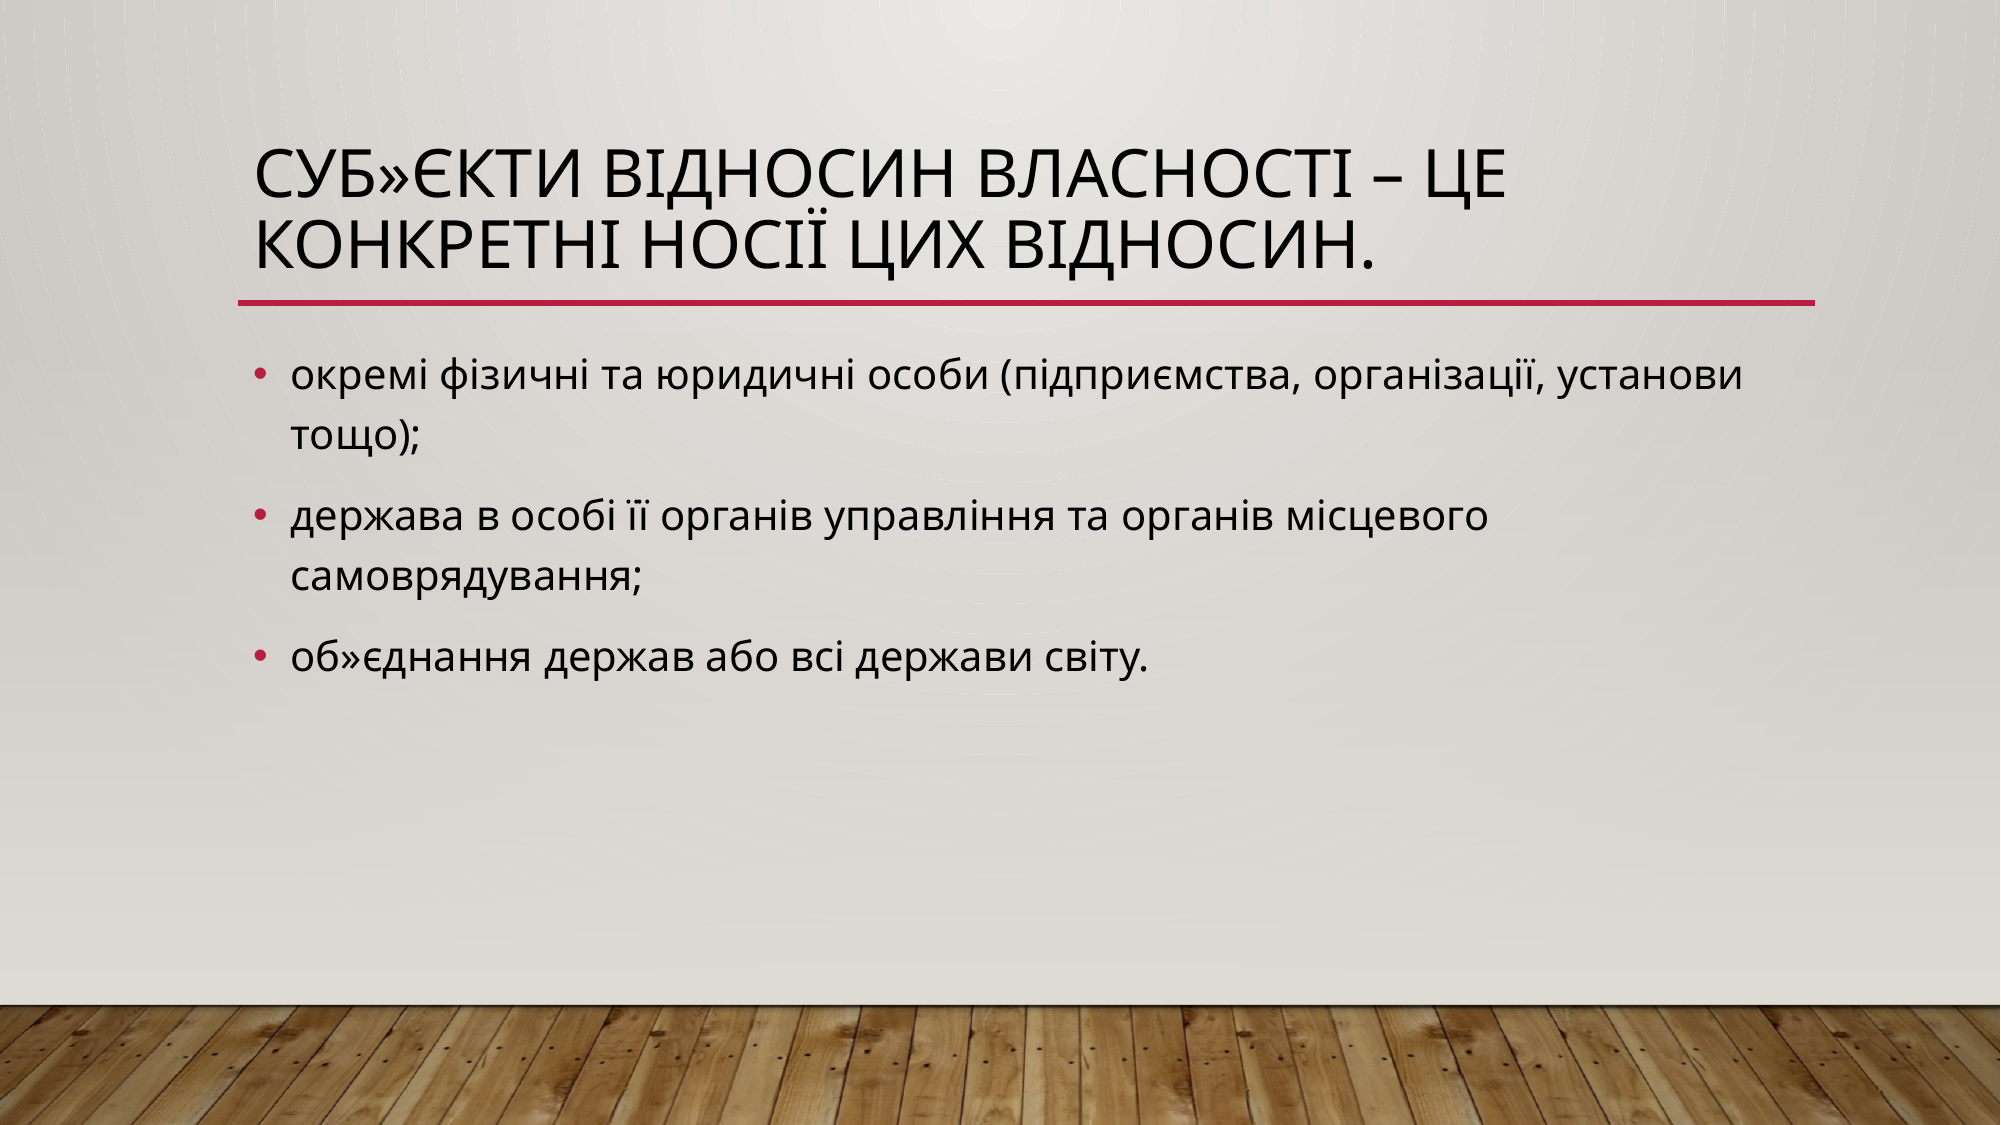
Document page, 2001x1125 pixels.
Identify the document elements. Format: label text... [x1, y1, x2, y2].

list окремі фізичні та юридичні особи (підприємства, організації, установи тощо); держава в особі її органів управління та органів місцевого самоврядування; об»єднання держав або всі держави світу. [238, 330, 1814, 897]
title Суб»єкти відносин власності – це конкретні носії цих відносин. [238, 131, 1814, 305]
picture [0, 1005, 2000, 1125]
